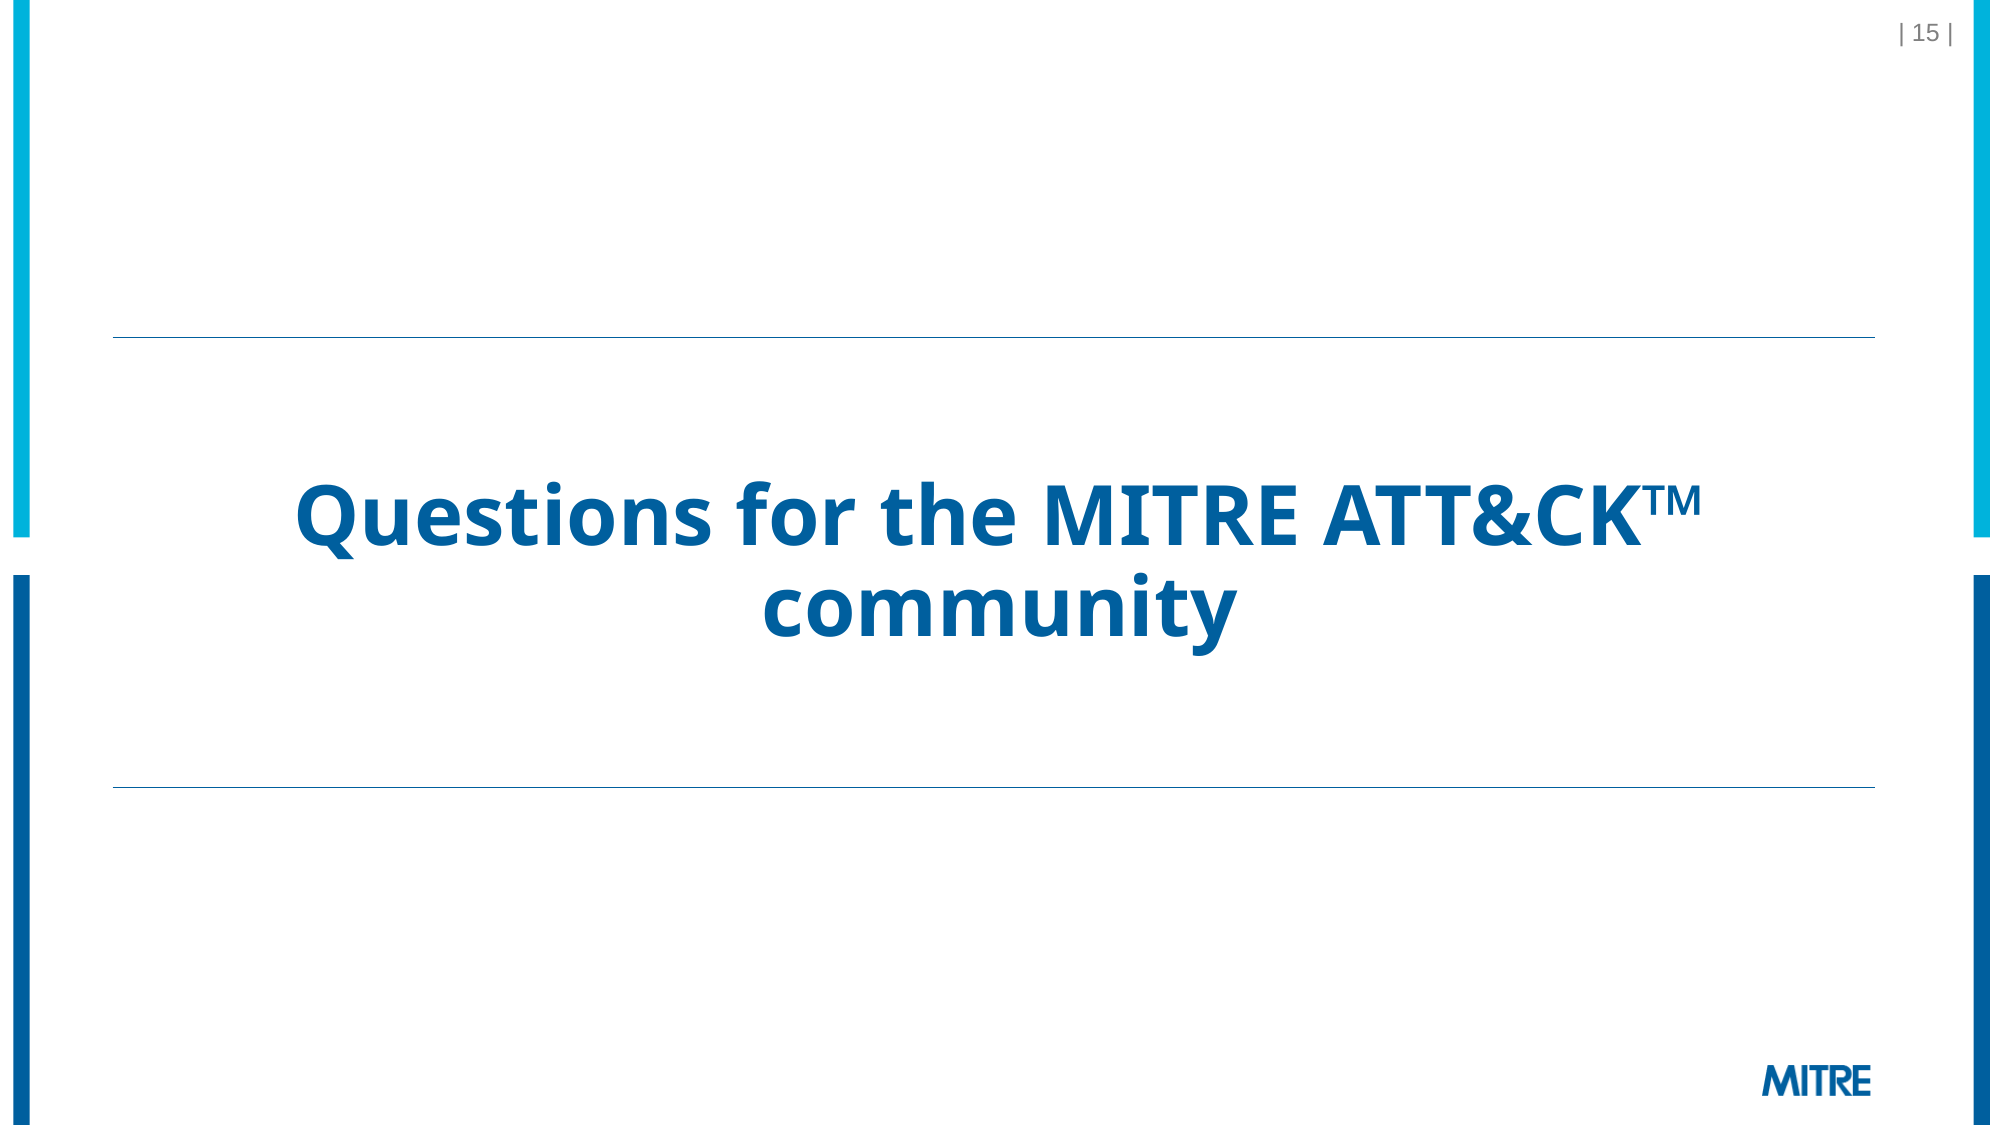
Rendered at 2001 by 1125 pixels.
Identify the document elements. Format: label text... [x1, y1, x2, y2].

picture [1762, 1062, 1873, 1103]
slide_number | 15 | [1685, 9, 1976, 51]
title Questions for the MITRE ATT&CK™ community [112, 413, 1888, 710]
